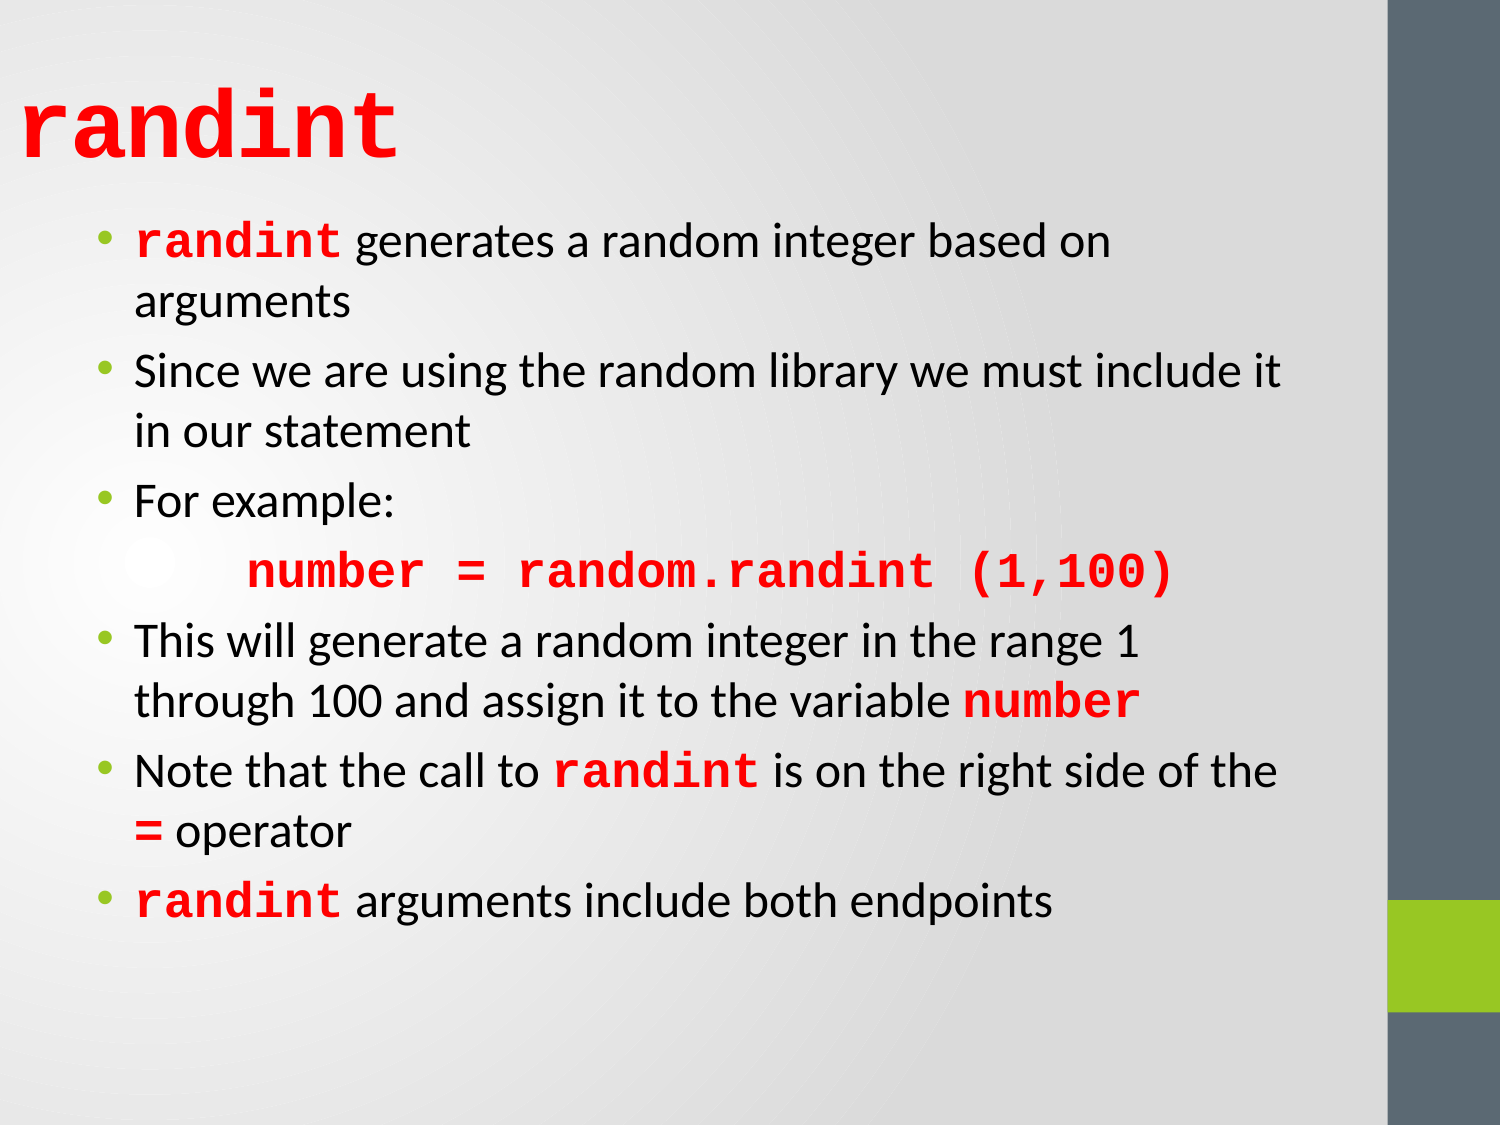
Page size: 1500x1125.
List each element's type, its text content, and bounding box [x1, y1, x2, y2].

title randint [0, 24, 1250, 213]
list randint generates a random integer based on arguments Since we are using the random library we must include it in our statement For example: number = random.randint (1,100) This will generate a random integer in the range 1 through 100 and assign it to the variable number Note that the call to randint is on the right side of the = operator randint arguments include both endpoints [62, 200, 1313, 988]
